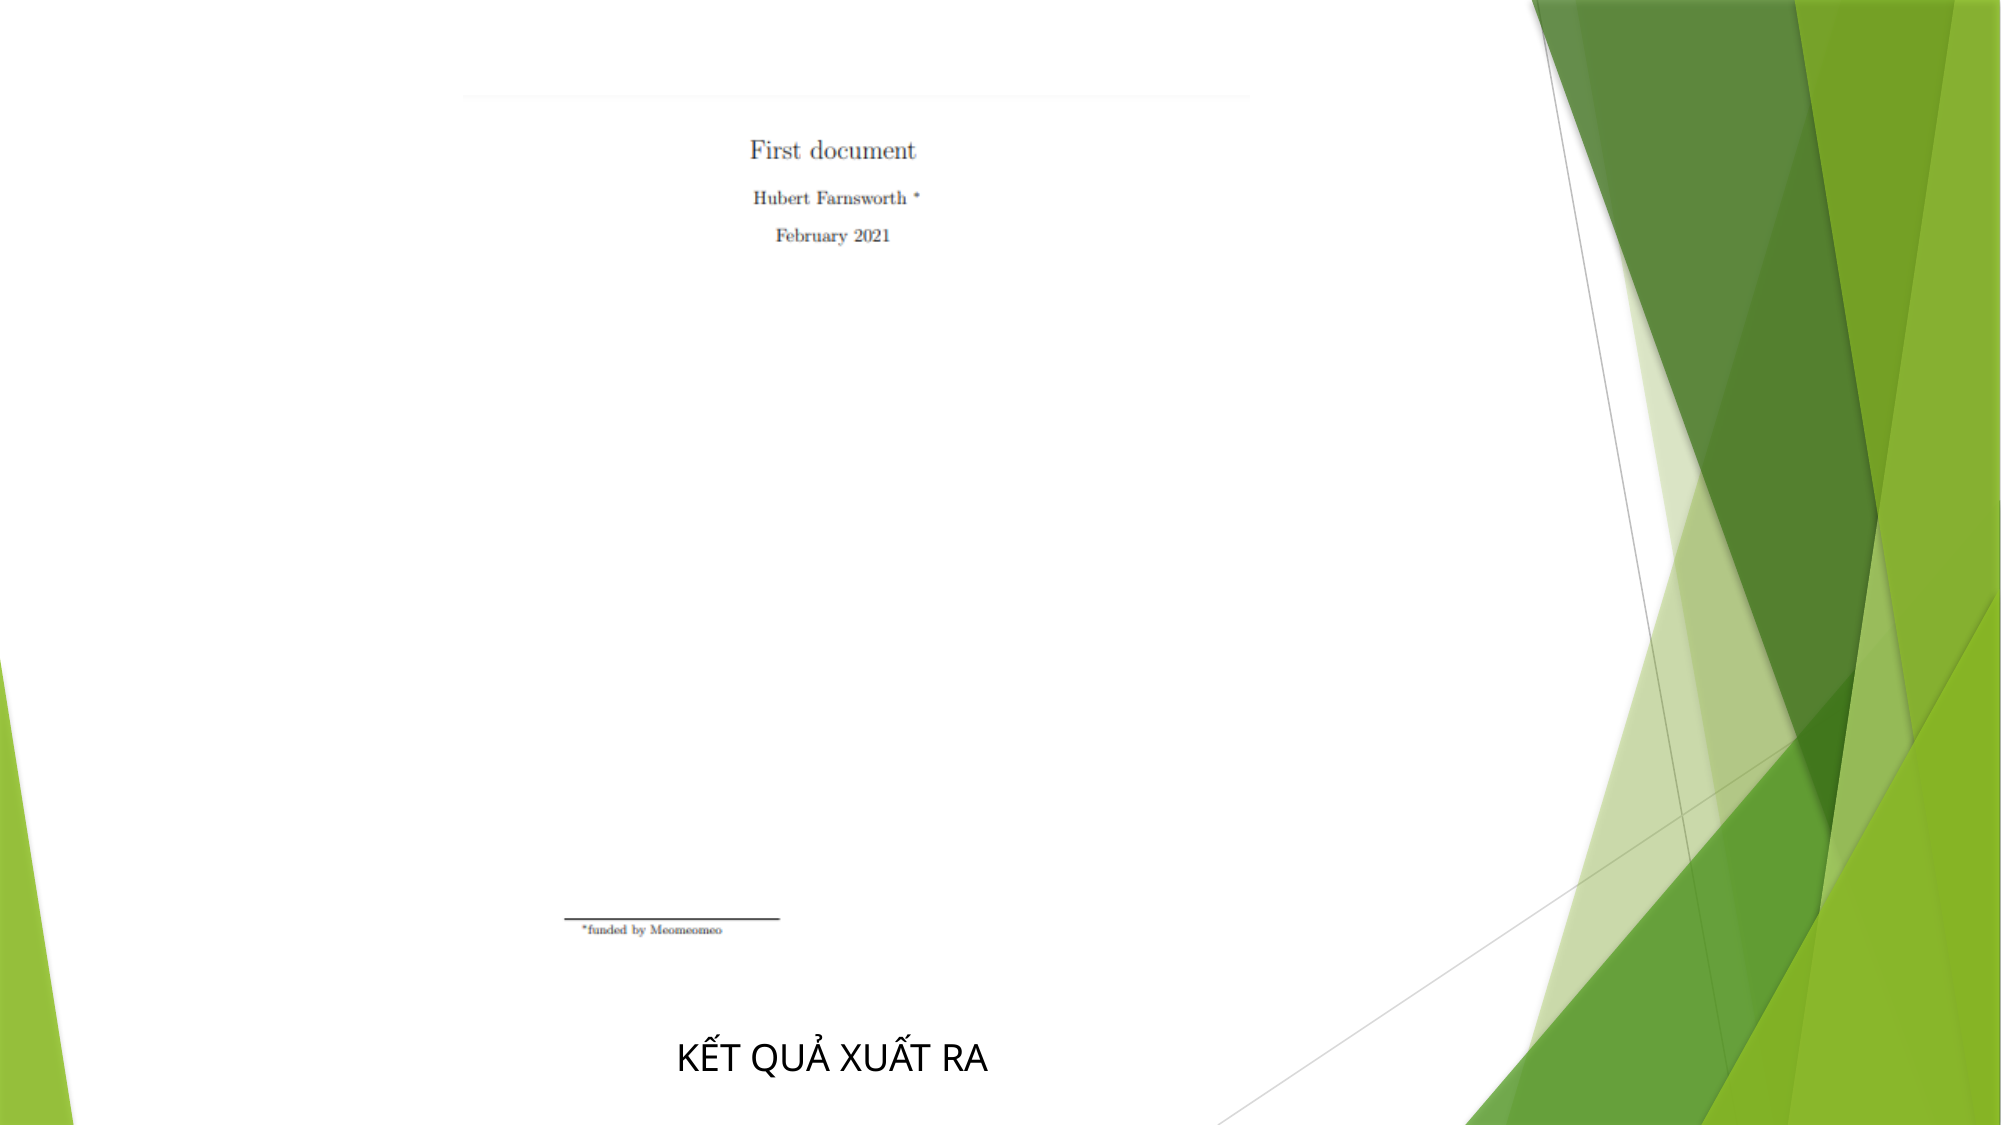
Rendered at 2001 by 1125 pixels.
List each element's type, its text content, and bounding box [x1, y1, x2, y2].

picture [462, 94, 1250, 968]
text_box KẾT QUẢ XUẤT RA [661, 1026, 1014, 1087]
